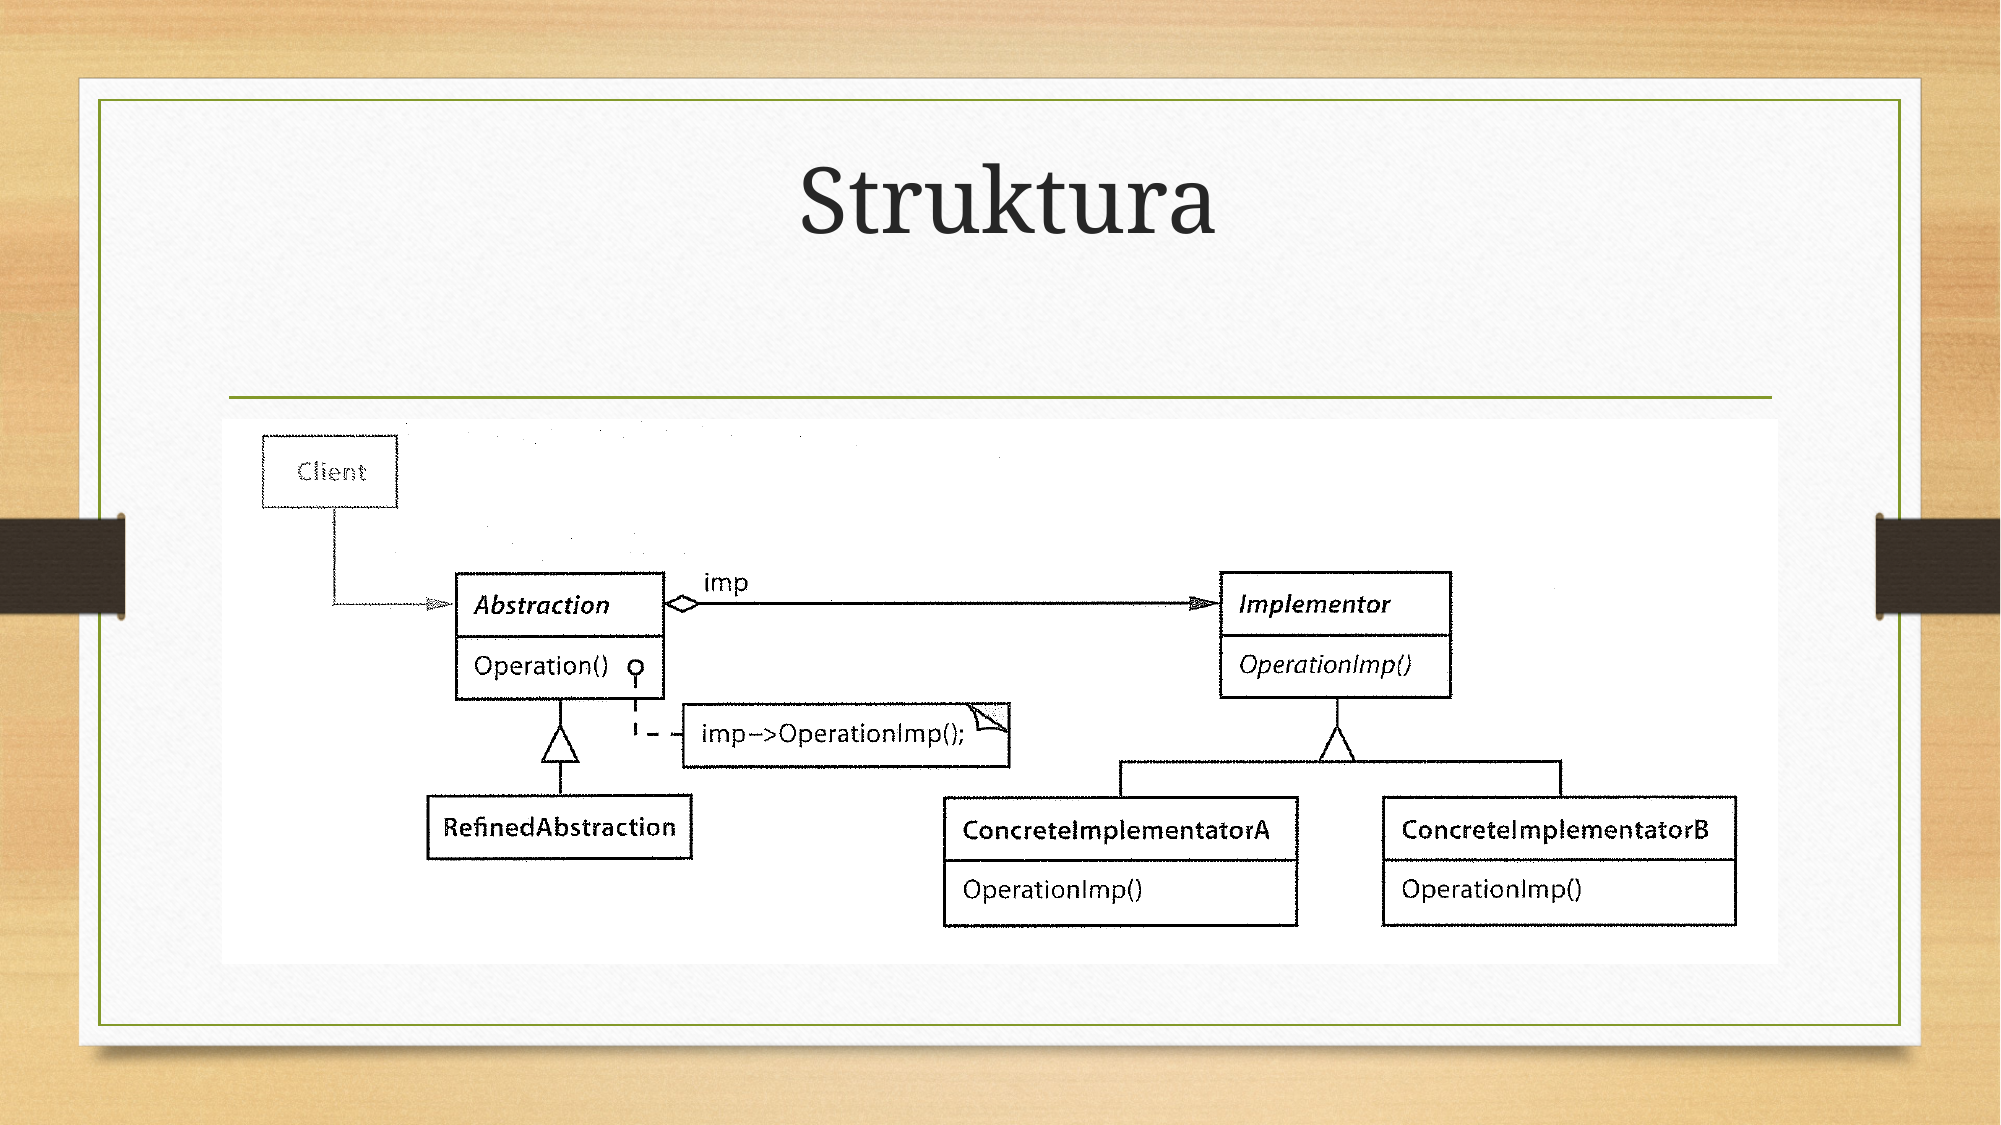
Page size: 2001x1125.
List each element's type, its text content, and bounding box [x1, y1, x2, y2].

title Struktura [221, 90, 1797, 304]
picture [0, 0, 2001, 1125]
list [221, 419, 1779, 964]
